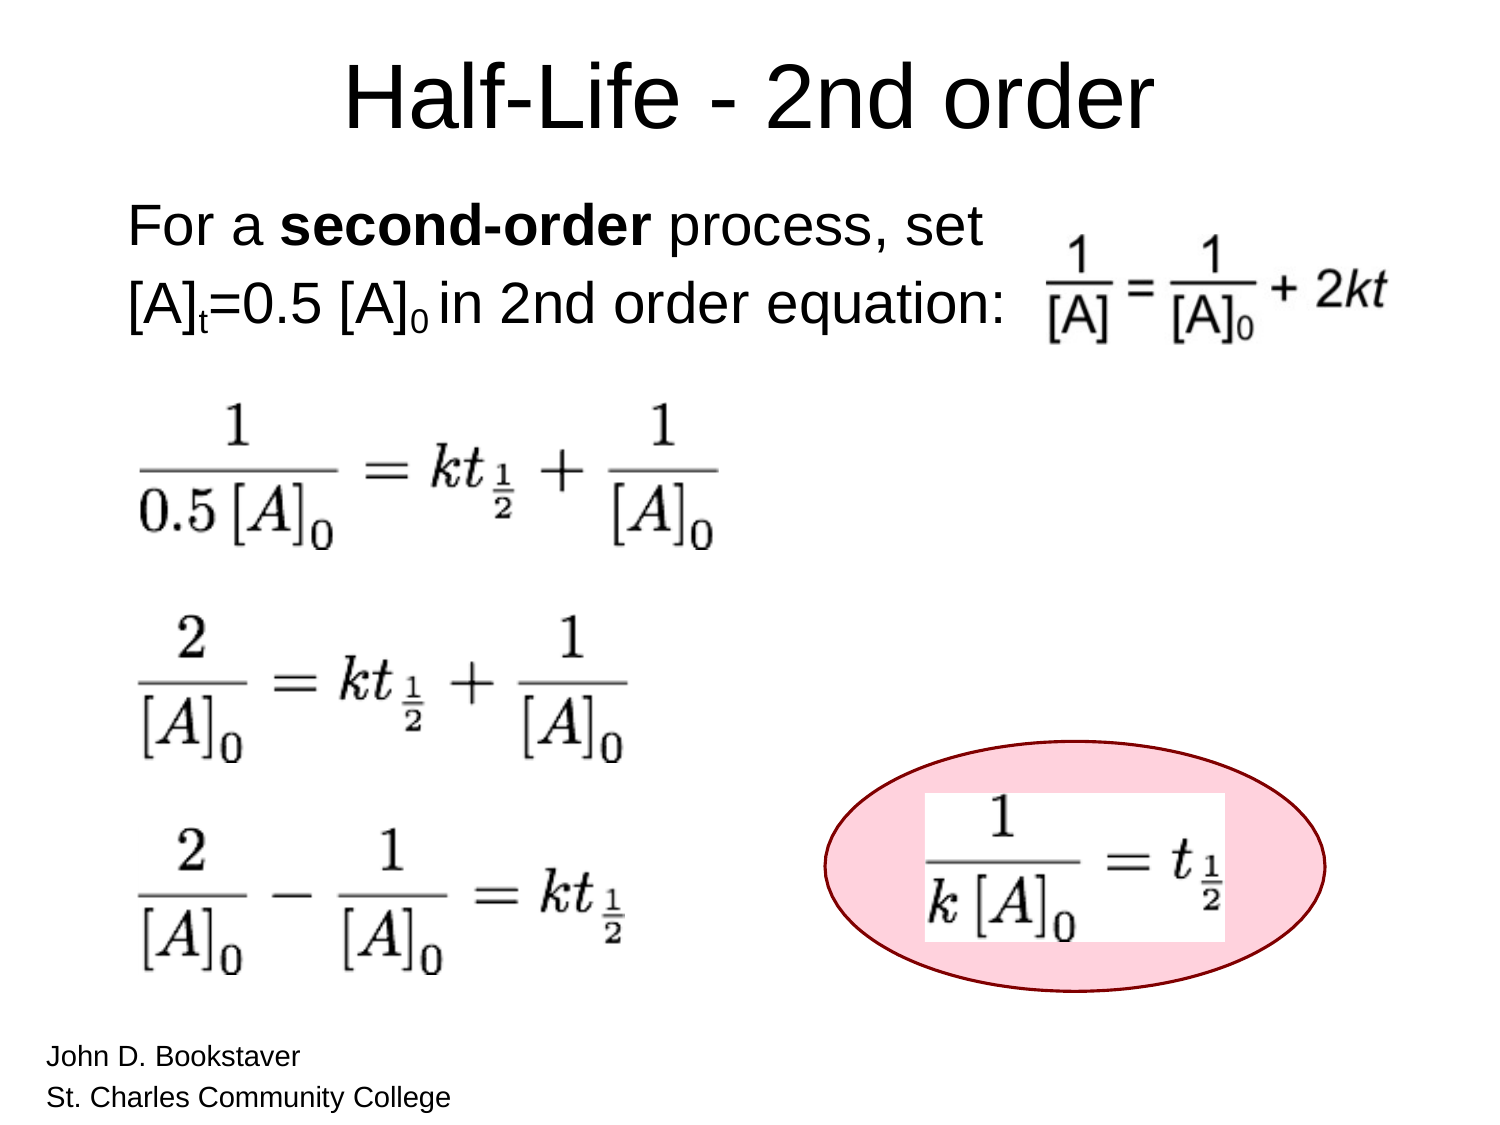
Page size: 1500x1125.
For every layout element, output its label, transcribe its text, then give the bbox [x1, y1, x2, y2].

text_box John D. Bookstaver St. Charles Community College [44, 1028, 455, 1114]
text_box [137, 827, 625, 975]
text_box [823, 739, 1327, 994]
text_box [139, 402, 719, 550]
text_box Half-Life - 2nd order [340, 34, 1161, 147]
text_box For a second-order process, set [A]t=0.5 [A]0 in 2nd order equation: [123, 177, 1018, 341]
text_box [1045, 234, 1390, 345]
text_box [137, 614, 630, 763]
